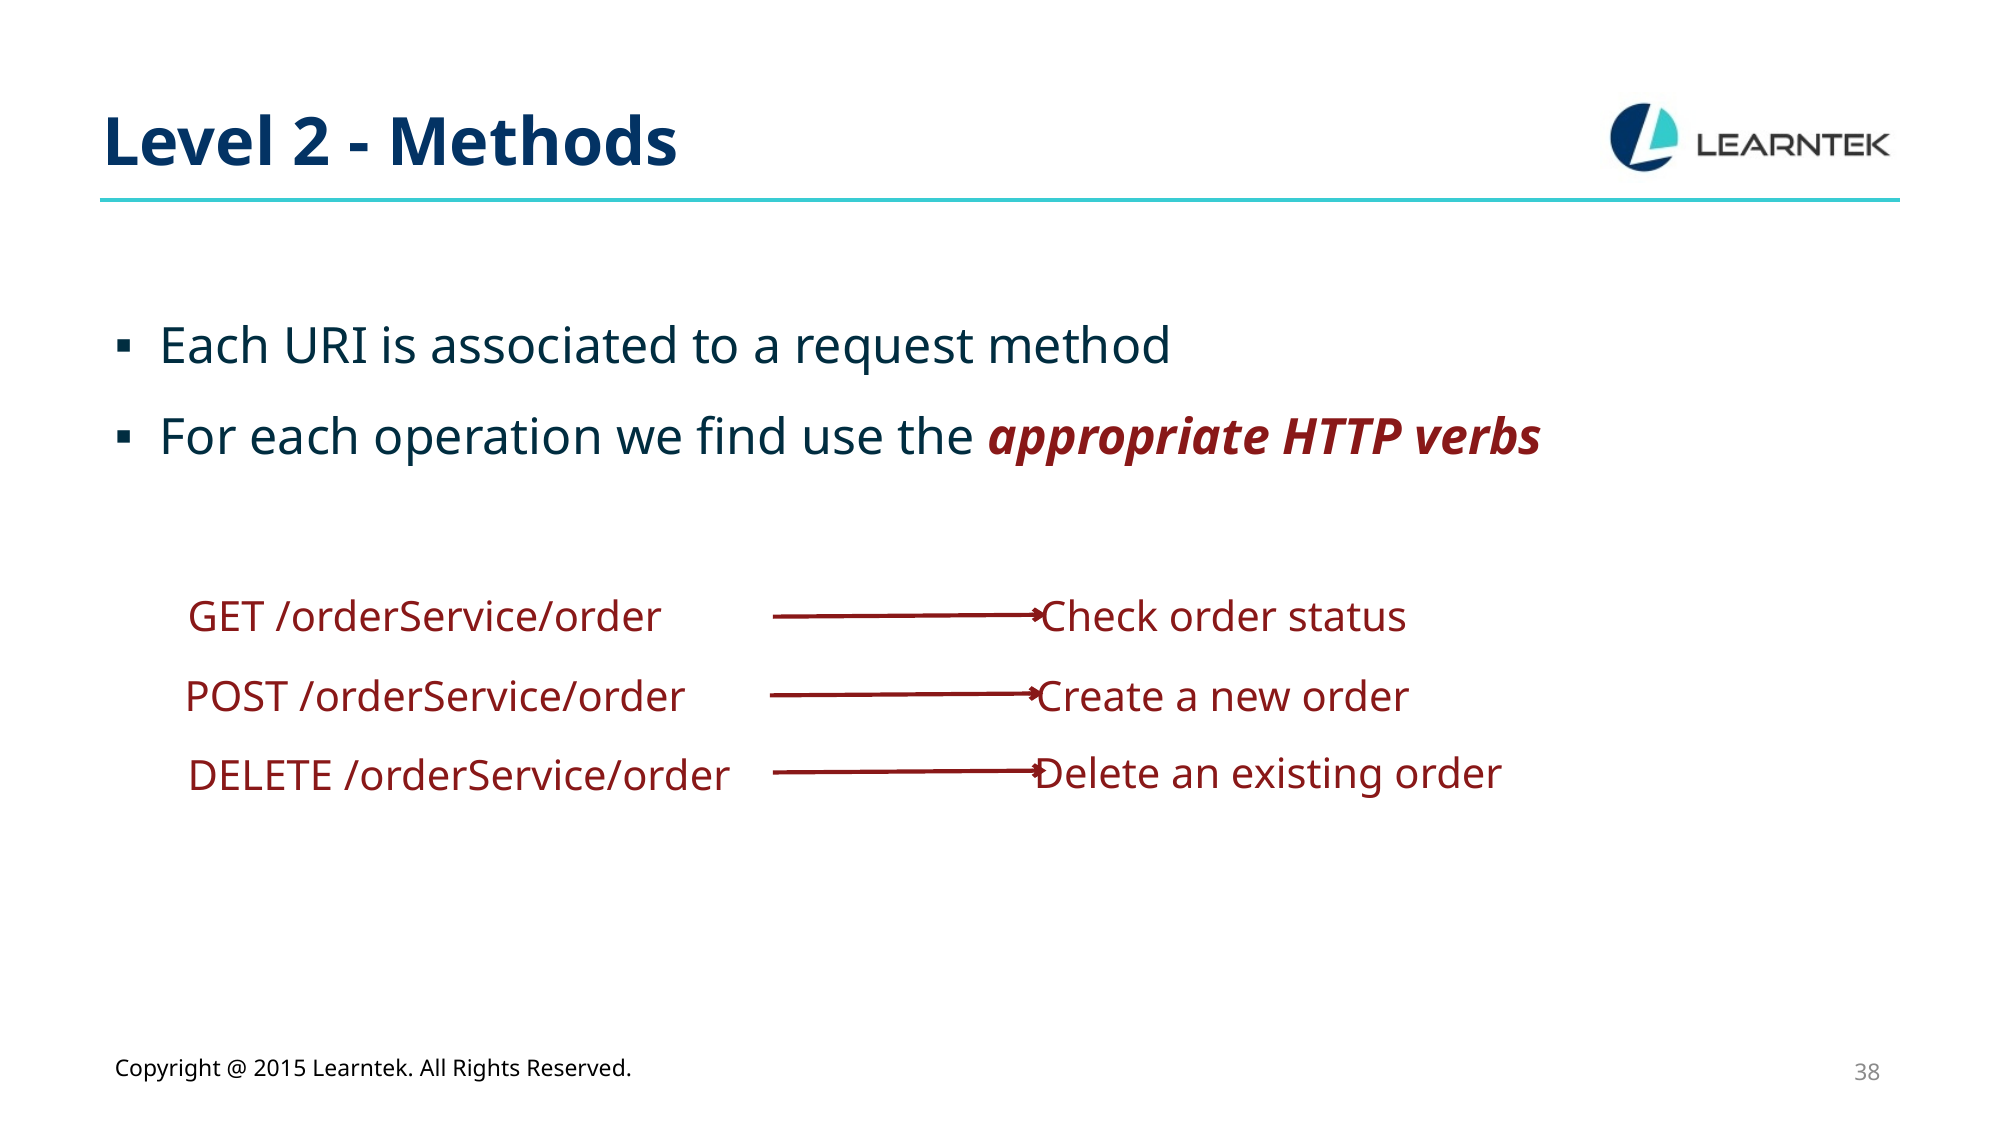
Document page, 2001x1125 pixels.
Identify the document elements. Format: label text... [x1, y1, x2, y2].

picture [1600, 92, 1901, 183]
title Level 2 - Methods [87, 20, 1513, 188]
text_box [169, 581, 1491, 808]
list Each URI is associated to a request method For each operation we find use the appropriate HTTP verbs [99, 312, 1901, 476]
slide_number 38 [1708, 1050, 1896, 1096]
footer Copyright @ 2015 Learntek. All Rights Reserved. [99, 1044, 1138, 1090]
